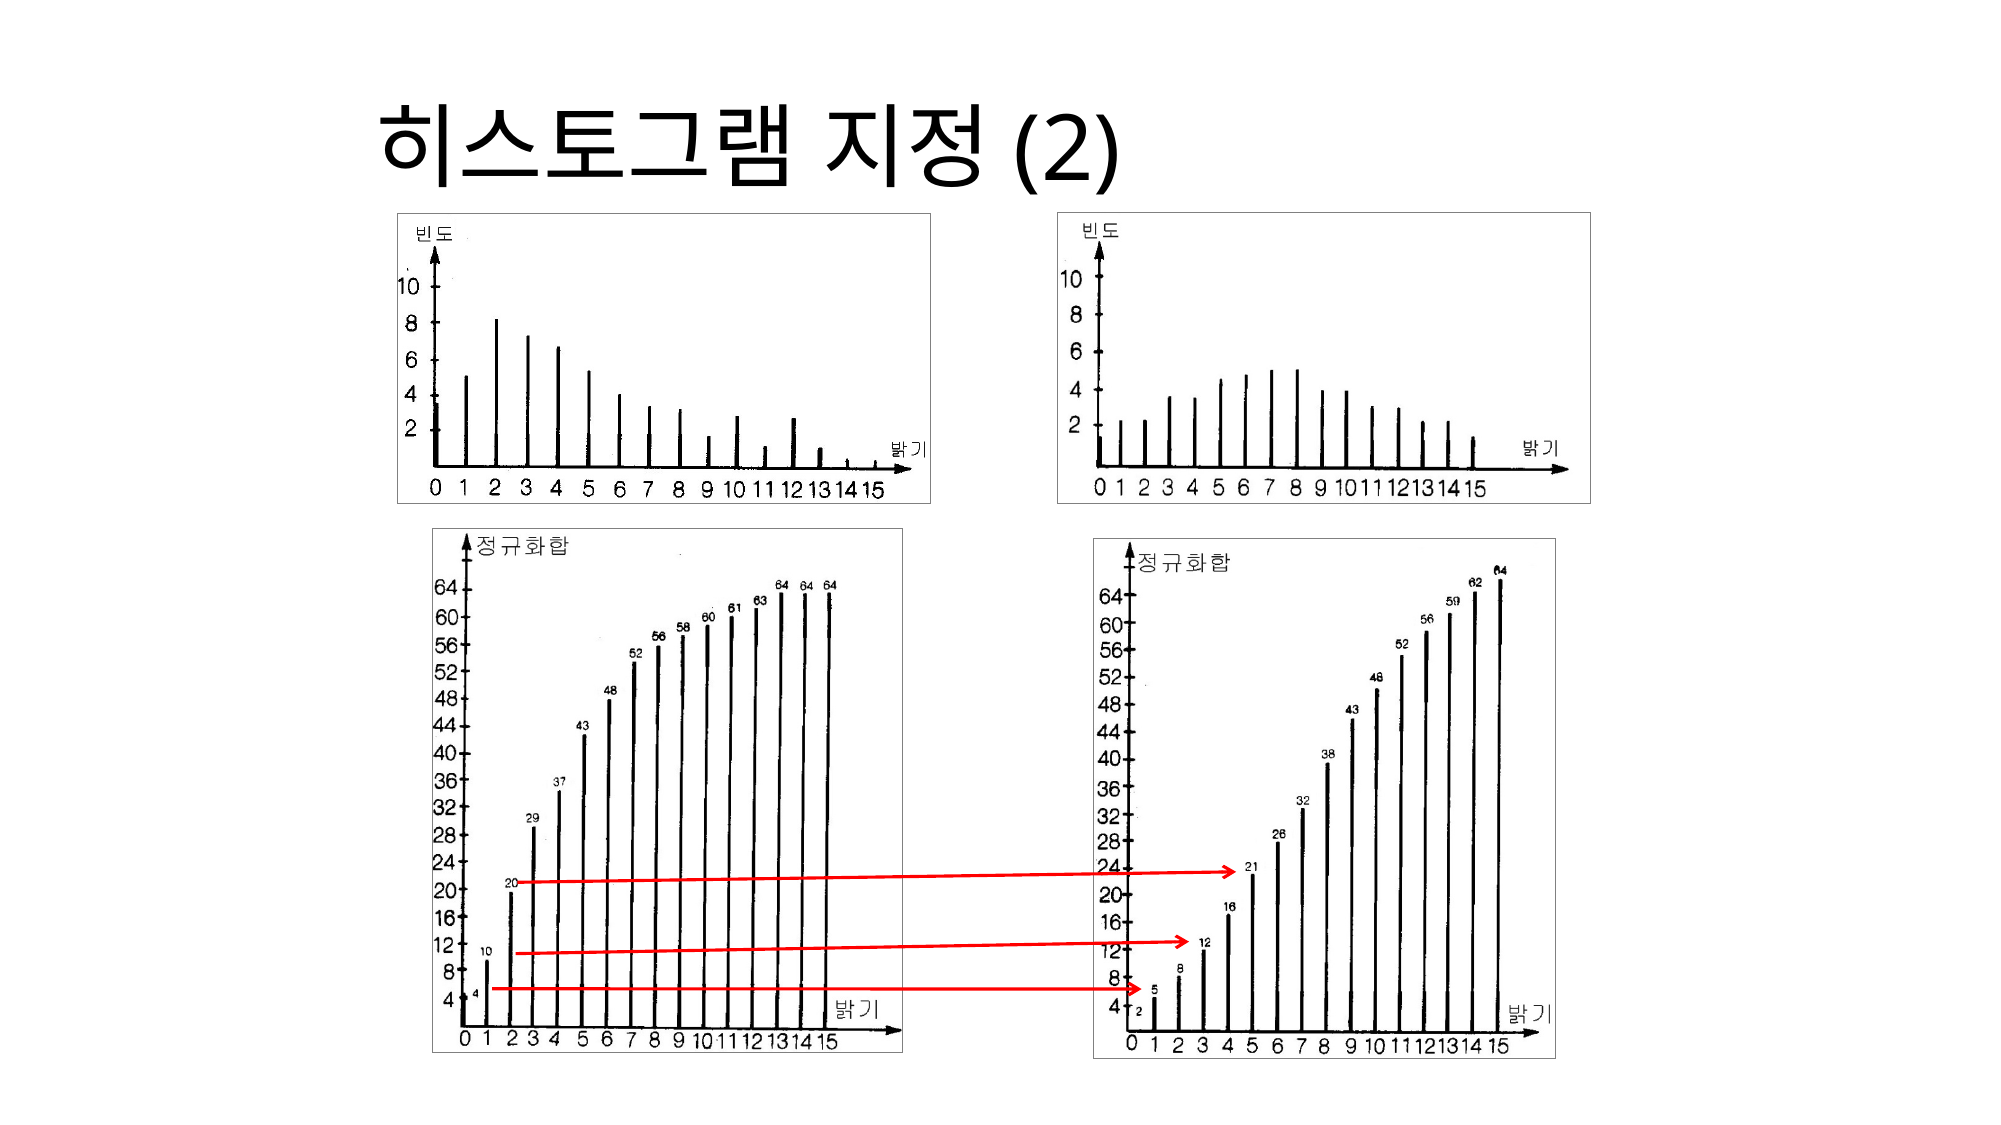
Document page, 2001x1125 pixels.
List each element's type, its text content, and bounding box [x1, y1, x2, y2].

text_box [517, 871, 1237, 883]
picture [1093, 538, 1556, 1059]
picture [1057, 211, 1591, 504]
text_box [515, 941, 1189, 954]
picture [397, 213, 931, 504]
picture [432, 528, 903, 1053]
title 히스토그램 지정(2) [359, 69, 1697, 232]
